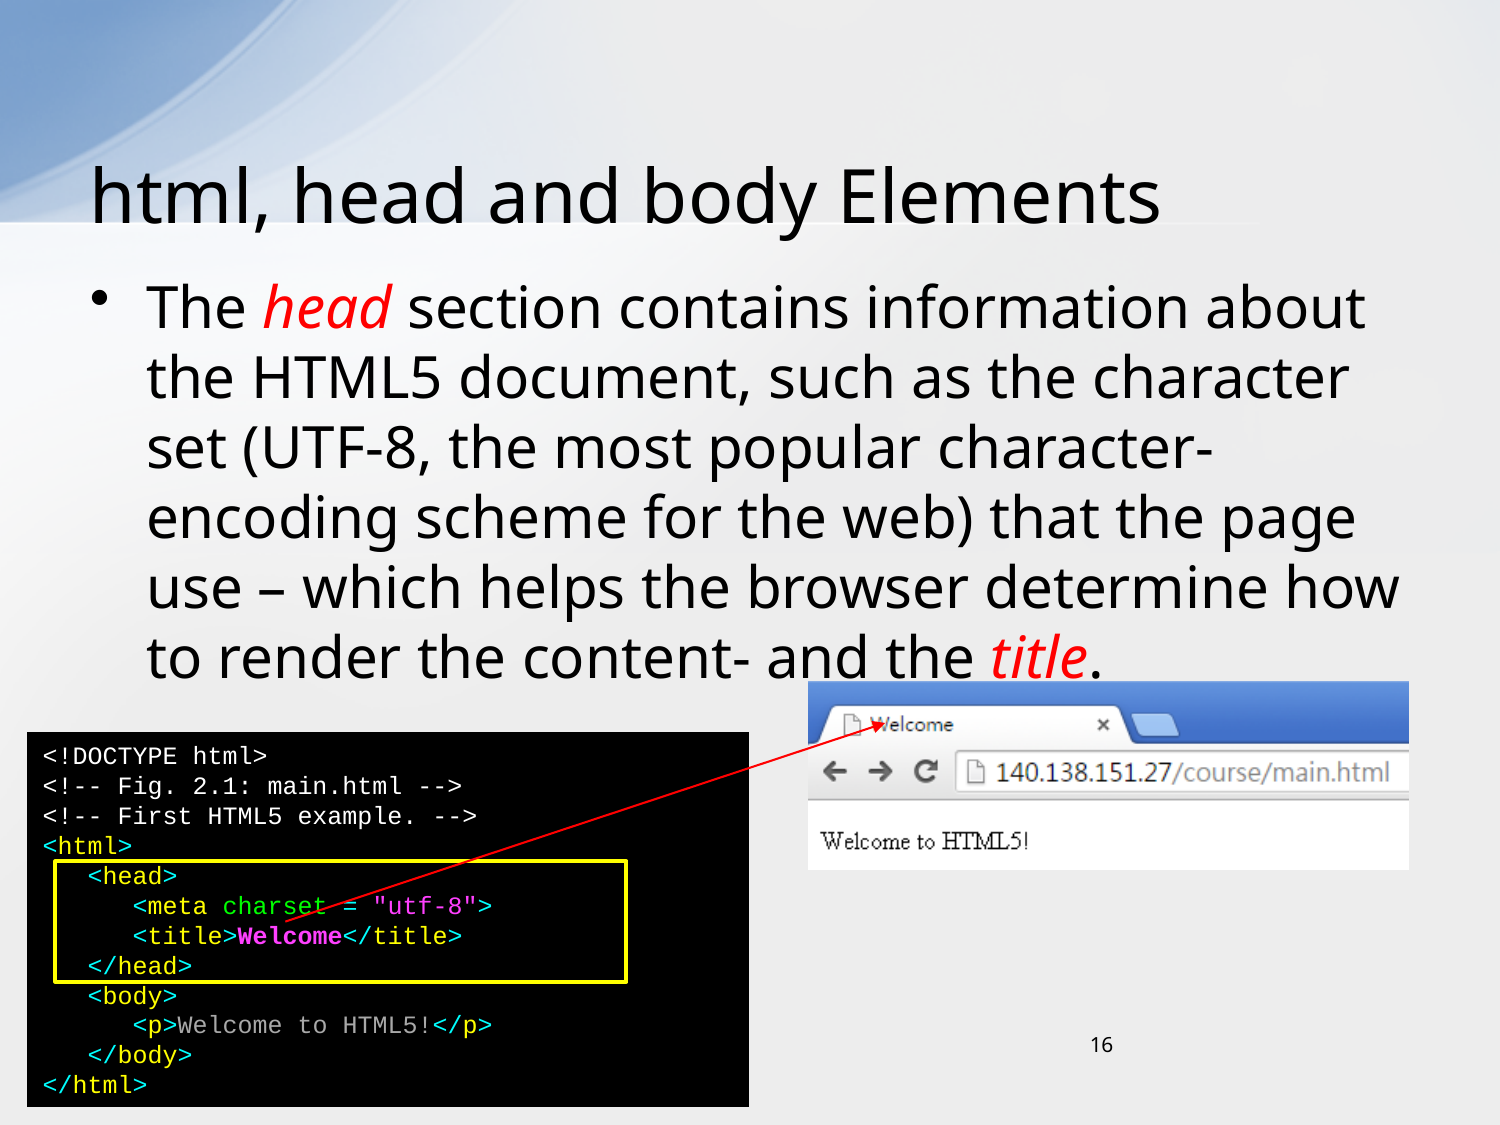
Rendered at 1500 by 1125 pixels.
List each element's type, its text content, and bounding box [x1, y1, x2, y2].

title html, head and body Elements [75, 58, 1425, 247]
list The head section contains information about the HTML5 document, such as the character set (UTF-8, the most popular character-encoding scheme for the web) that the page use – which helps the browser determine how to render the content- and the title. [75, 262, 1425, 1005]
text_box [53, 859, 628, 984]
slide_number 16 [1074, 1024, 1425, 1103]
text_box <!DOCTYPE html> <!-- Fig. 2.1: main.html --> <!-- First HTML5 example. --> <html> <head> <meta charset = "utf-8"> <title>Welcome</title> </head> <body> <p>Welcome to HTML5!</p> </body> </html> [27, 732, 749, 1107]
picture [0, 0, 1500, 1125]
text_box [284, 722, 886, 923]
